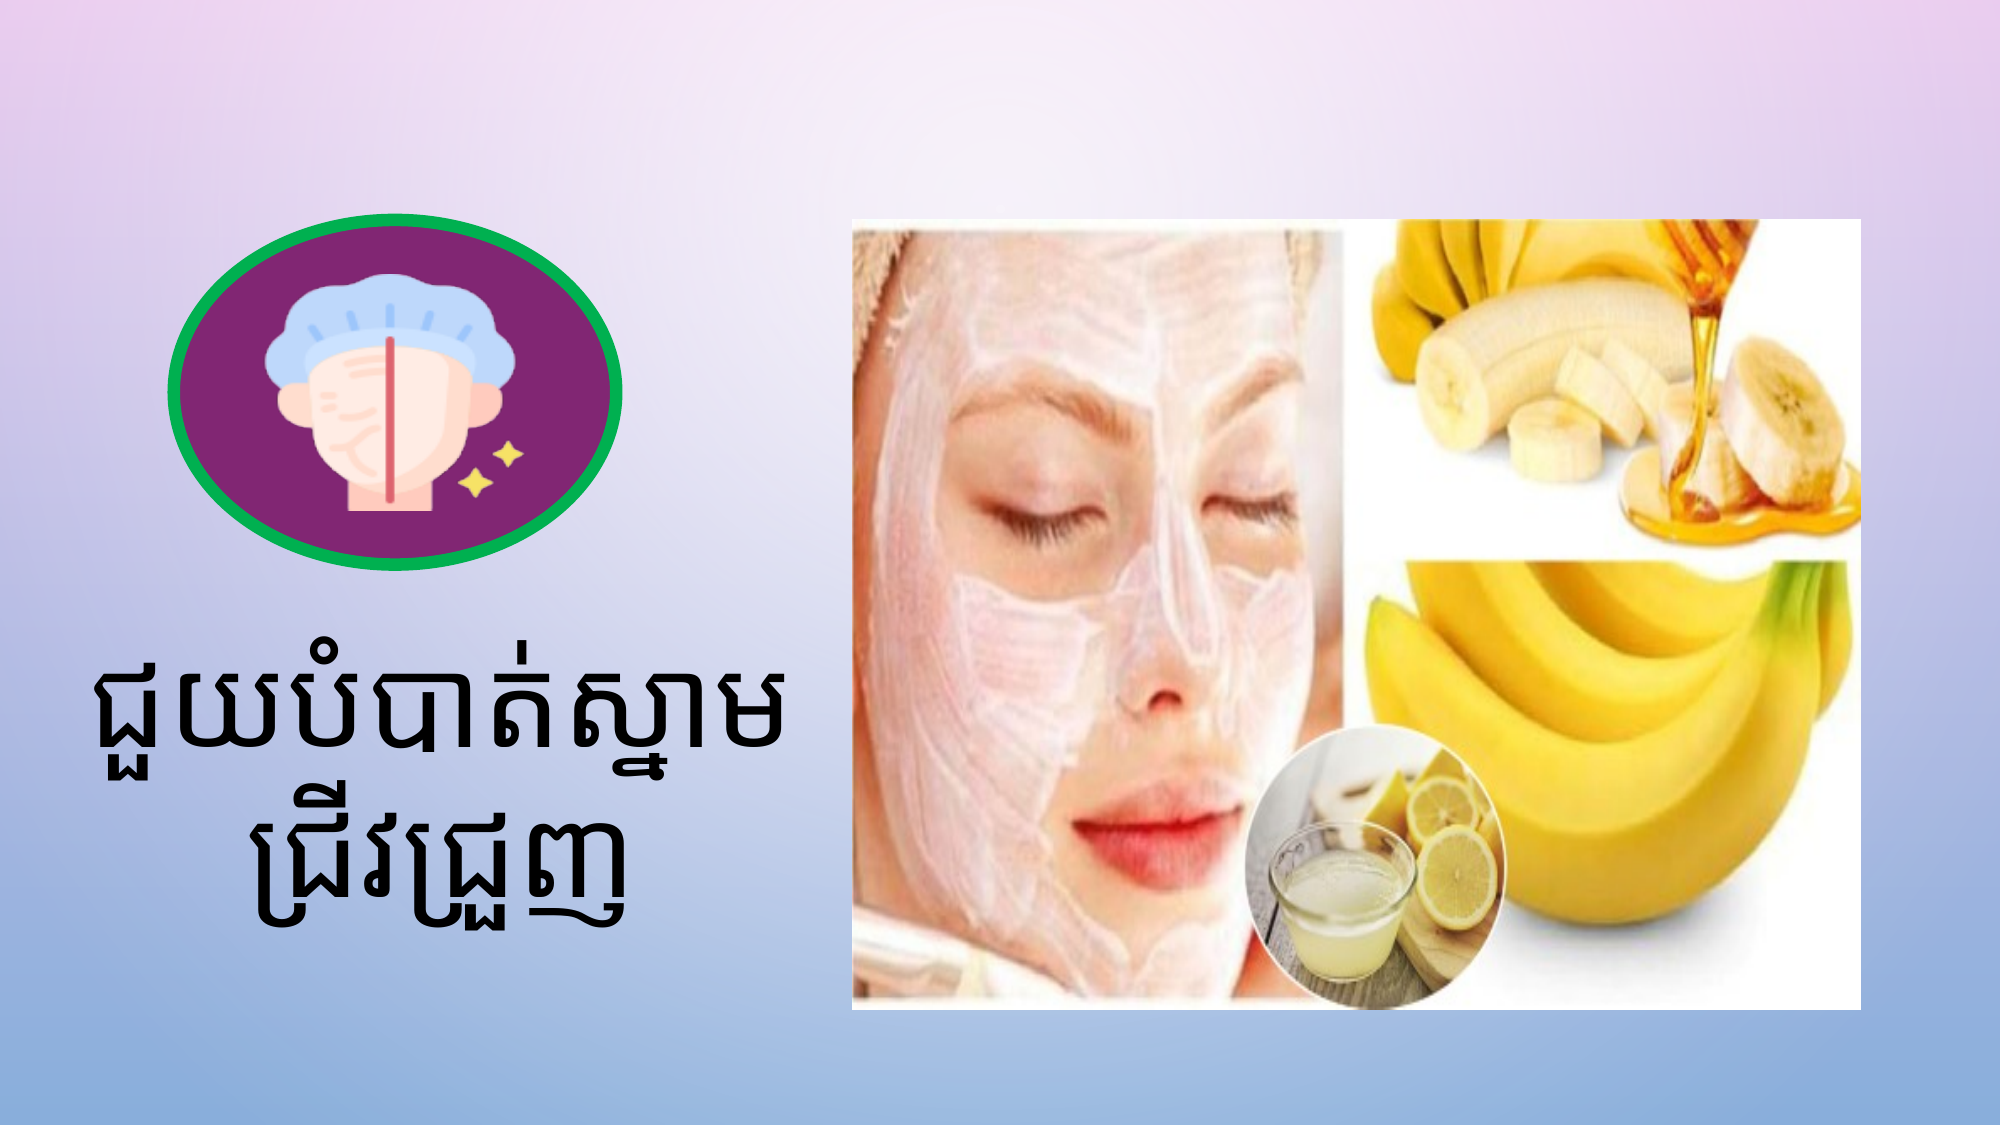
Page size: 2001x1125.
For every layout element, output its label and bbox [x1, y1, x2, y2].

text_box [59, 219, 1861, 1010]
